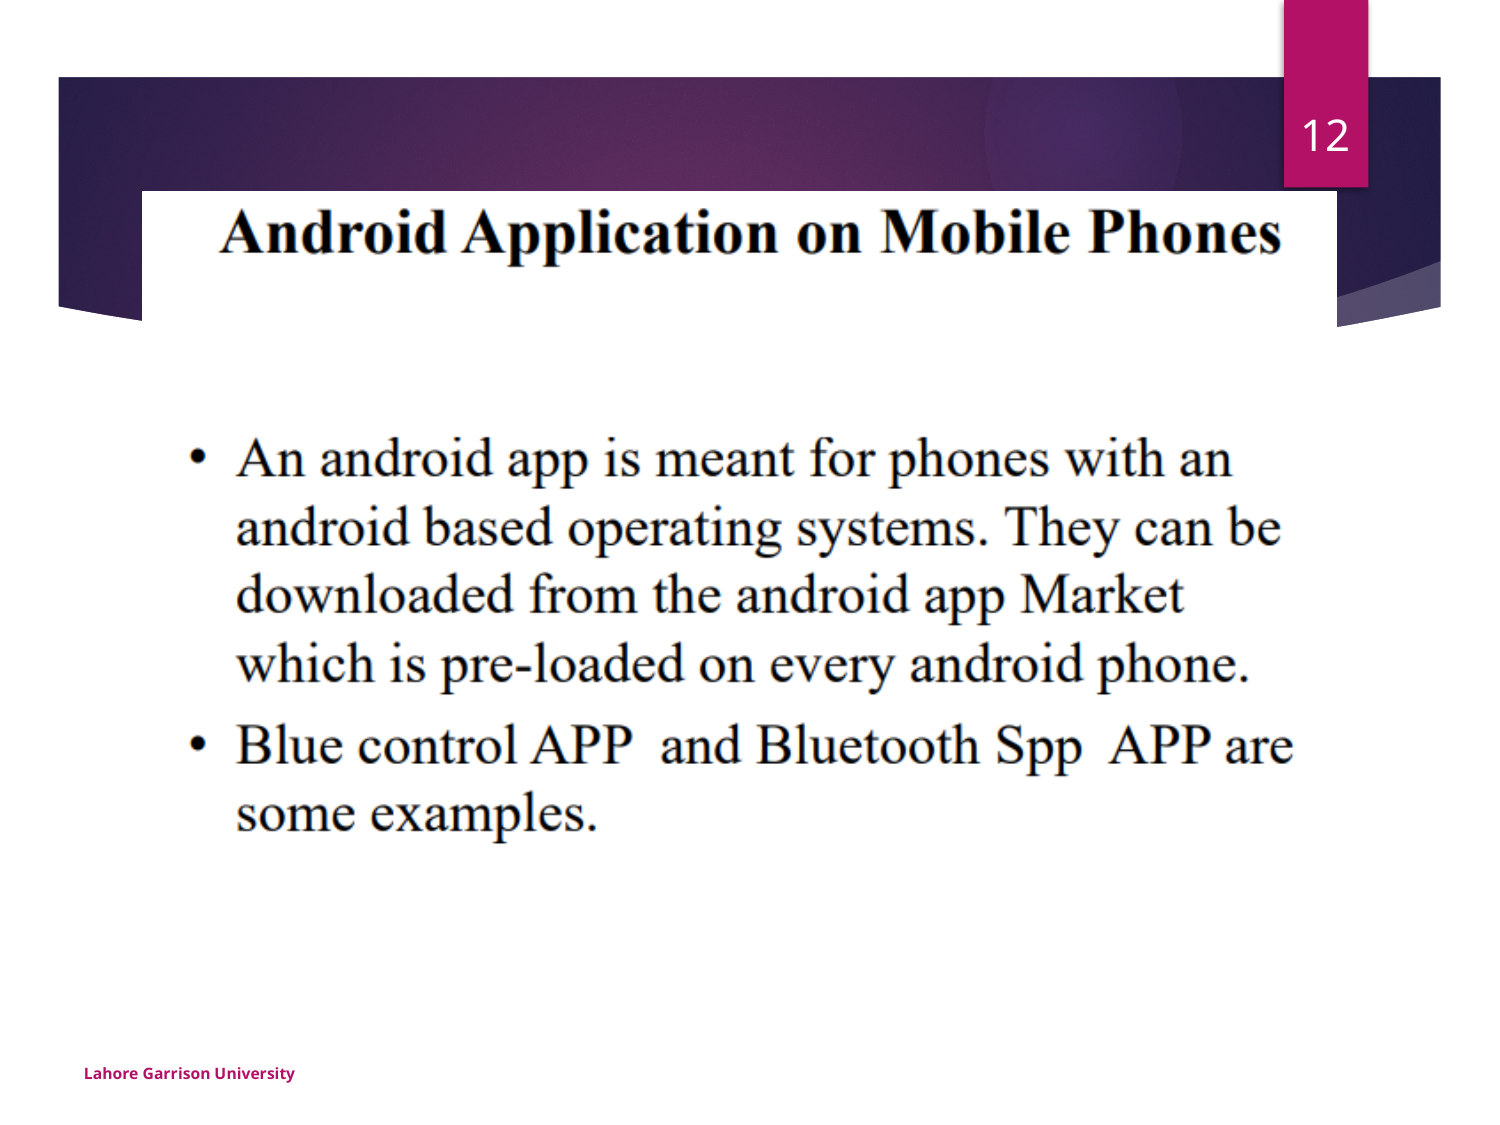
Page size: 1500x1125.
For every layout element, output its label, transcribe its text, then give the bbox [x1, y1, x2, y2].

slide_number 12 [1273, 48, 1377, 175]
footer Lahore Garrison University [69, 1048, 544, 1099]
picture [141, 191, 1337, 953]
